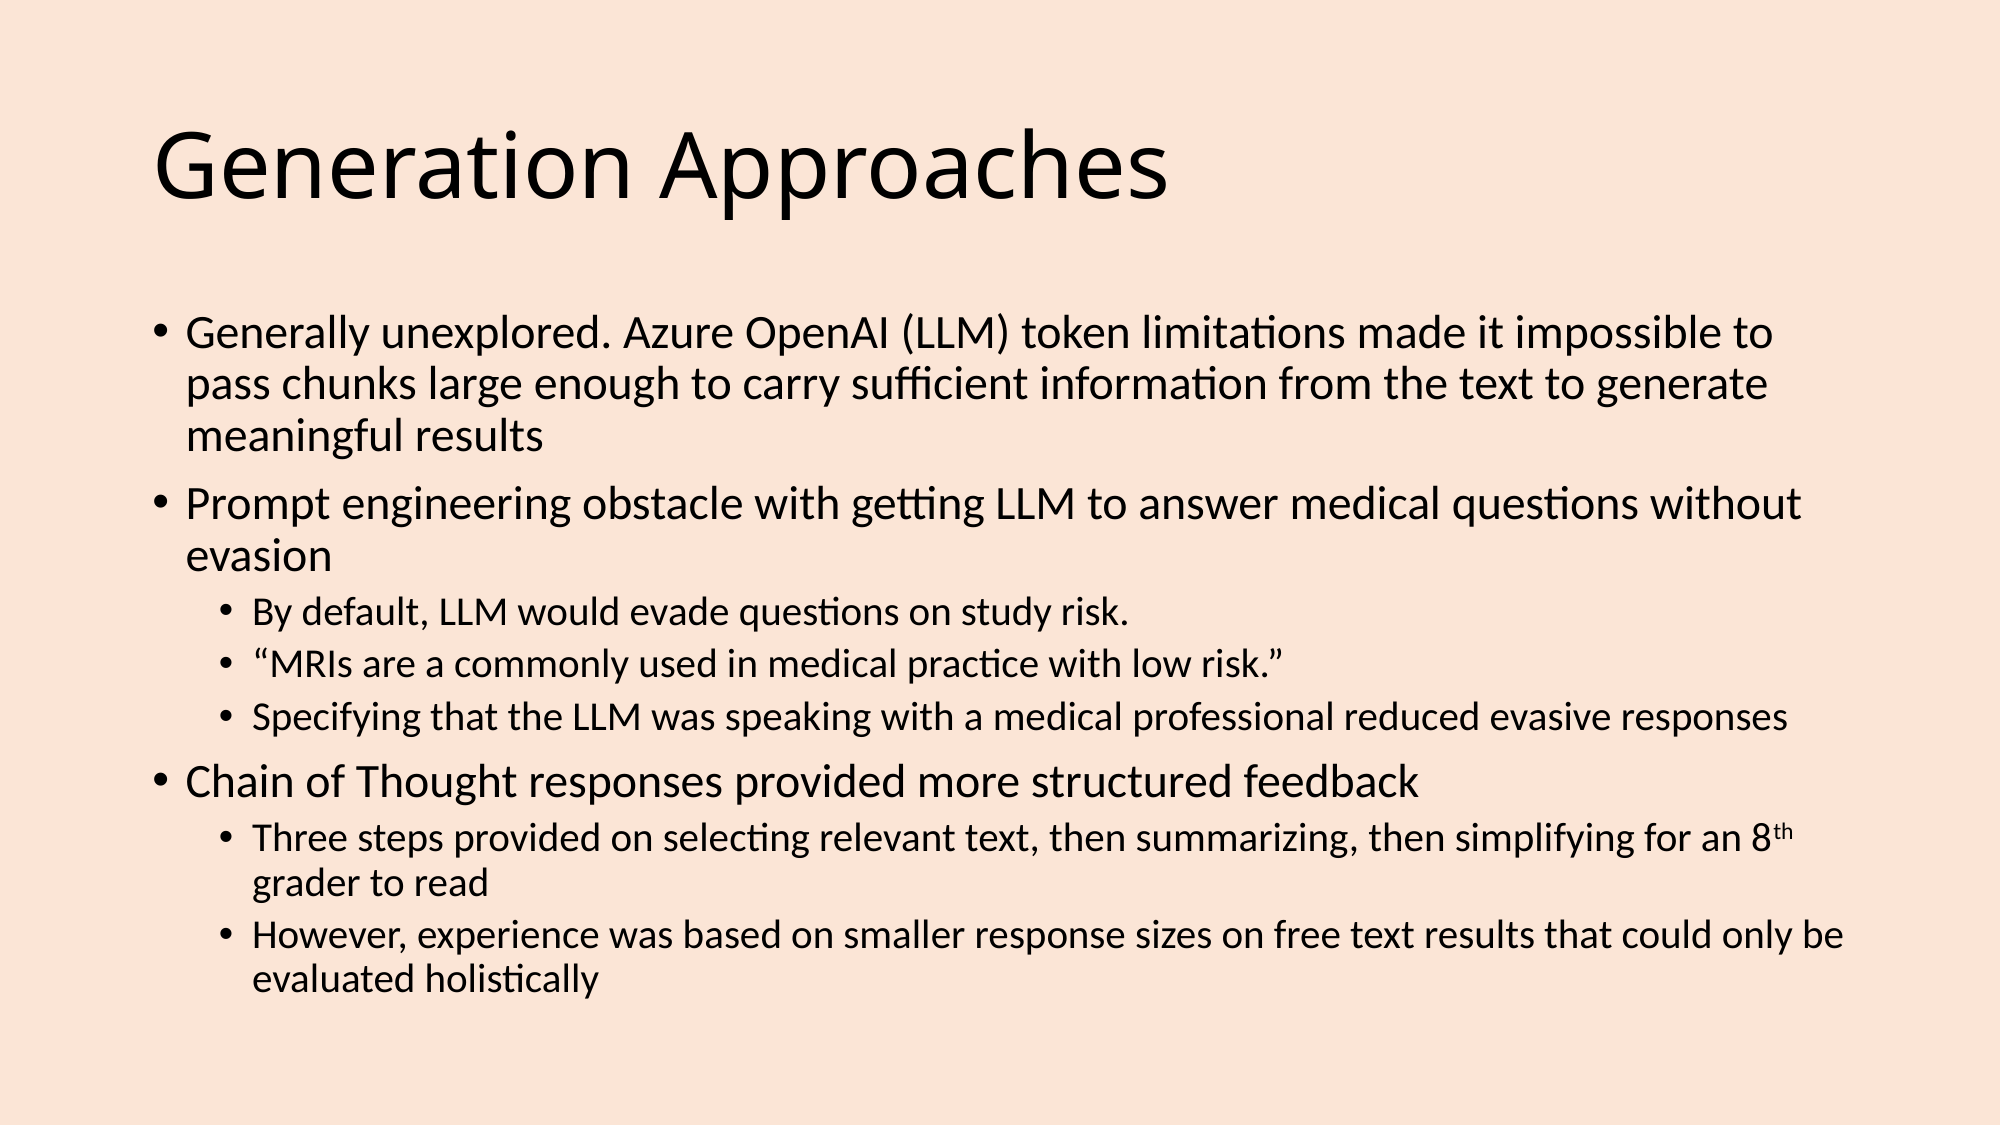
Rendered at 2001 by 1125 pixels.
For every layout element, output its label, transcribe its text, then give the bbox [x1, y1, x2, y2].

title Generation Approaches [137, 59, 1863, 278]
list Generally unexplored. Azure OpenAI (LLM) token limitations made it impossible to pass chunks large enough to carry sufficient information from the text to generate meaningful results Prompt engineering obstacle with getting LLM to answer medical questions without evasion By default, LLM would evade questions on study risk. “MRIs are a commonly used in medical practice with low risk.” Specifying that the LLM was speaking with a medical professional reduced evasive responses Chain of Thought responses provided more structured feedback Three steps provided on selecting relevant text, then summarizing, then simplifying for an 8th grader to read However, experience was based on smaller response sizes on free text results that could only be evaluated holistically [137, 299, 1863, 1014]
